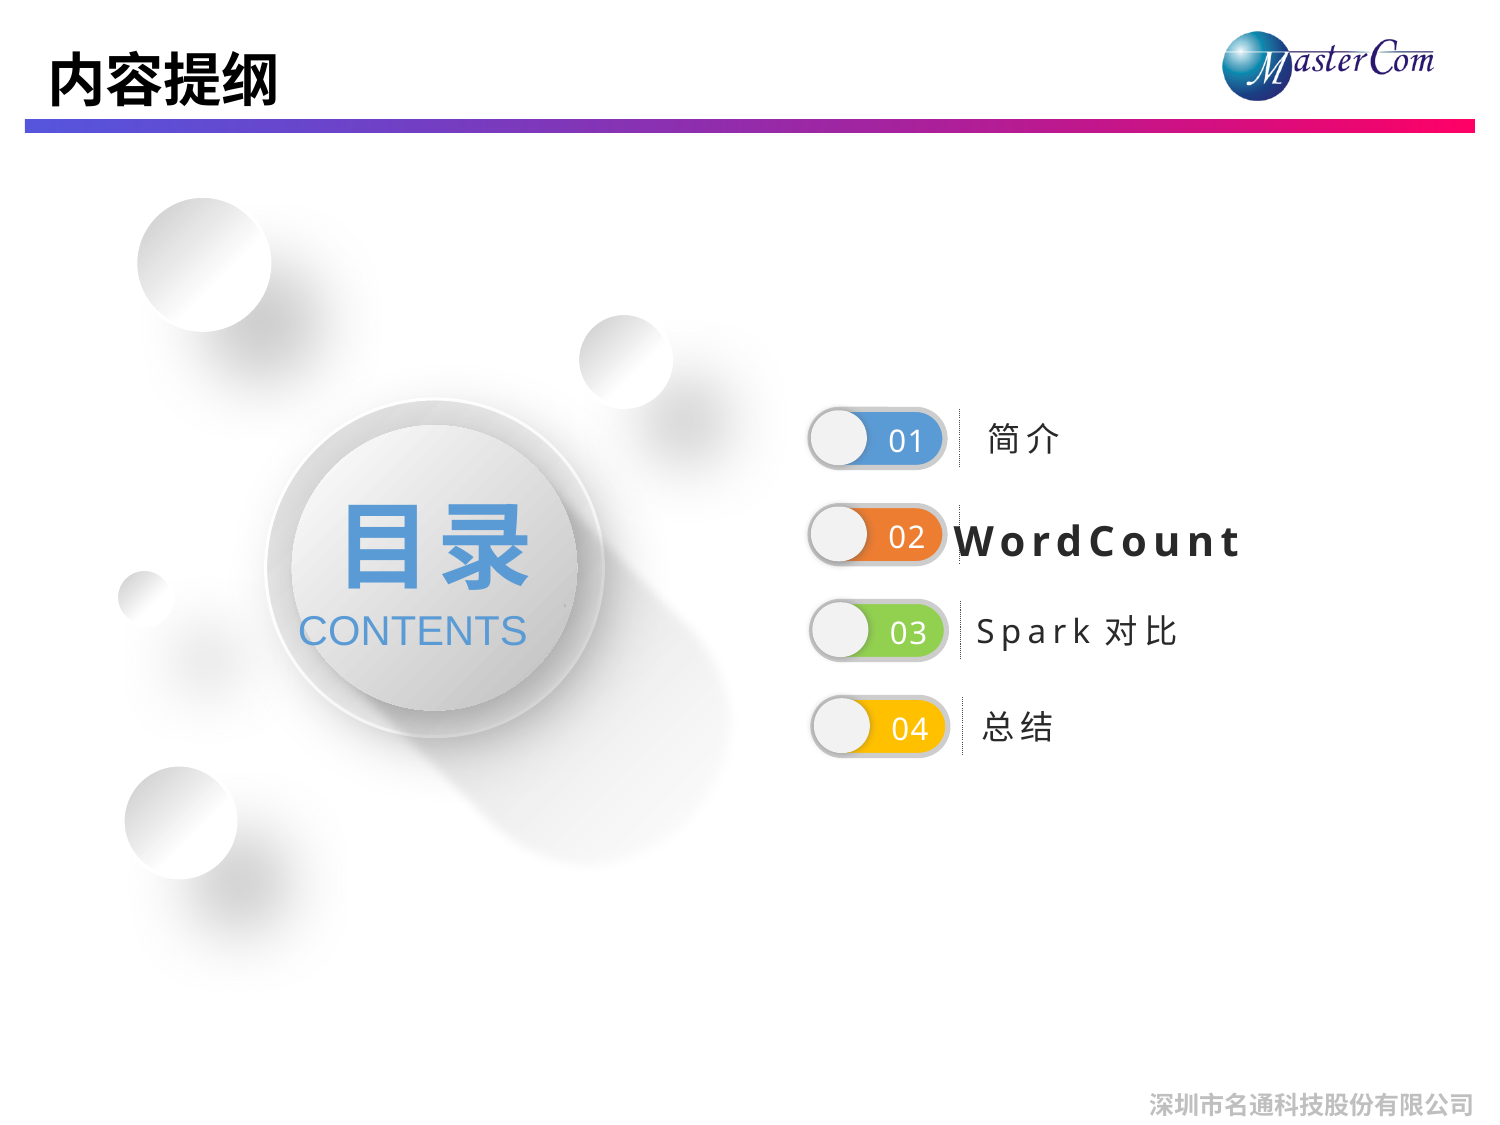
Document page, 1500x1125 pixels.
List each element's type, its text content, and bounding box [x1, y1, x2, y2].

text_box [809, 504, 960, 565]
text_box [114, 567, 175, 628]
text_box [265, 392, 668, 907]
text_box WordCount [959, 506, 1254, 572]
text_box 总结 [966, 698, 1070, 754]
title 内容提纲 [17, 30, 1254, 126]
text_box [809, 408, 960, 469]
text_box [120, 762, 238, 880]
picture [1254, 31, 1434, 101]
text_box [305, 477, 554, 662]
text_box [812, 696, 963, 756]
picture [1254, 36, 1261, 66]
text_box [811, 600, 961, 661]
text_box Spark对比 [964, 602, 1193, 658]
text_box 简介 [972, 410, 1075, 466]
text_box [574, 310, 674, 390]
text_box [133, 194, 272, 333]
